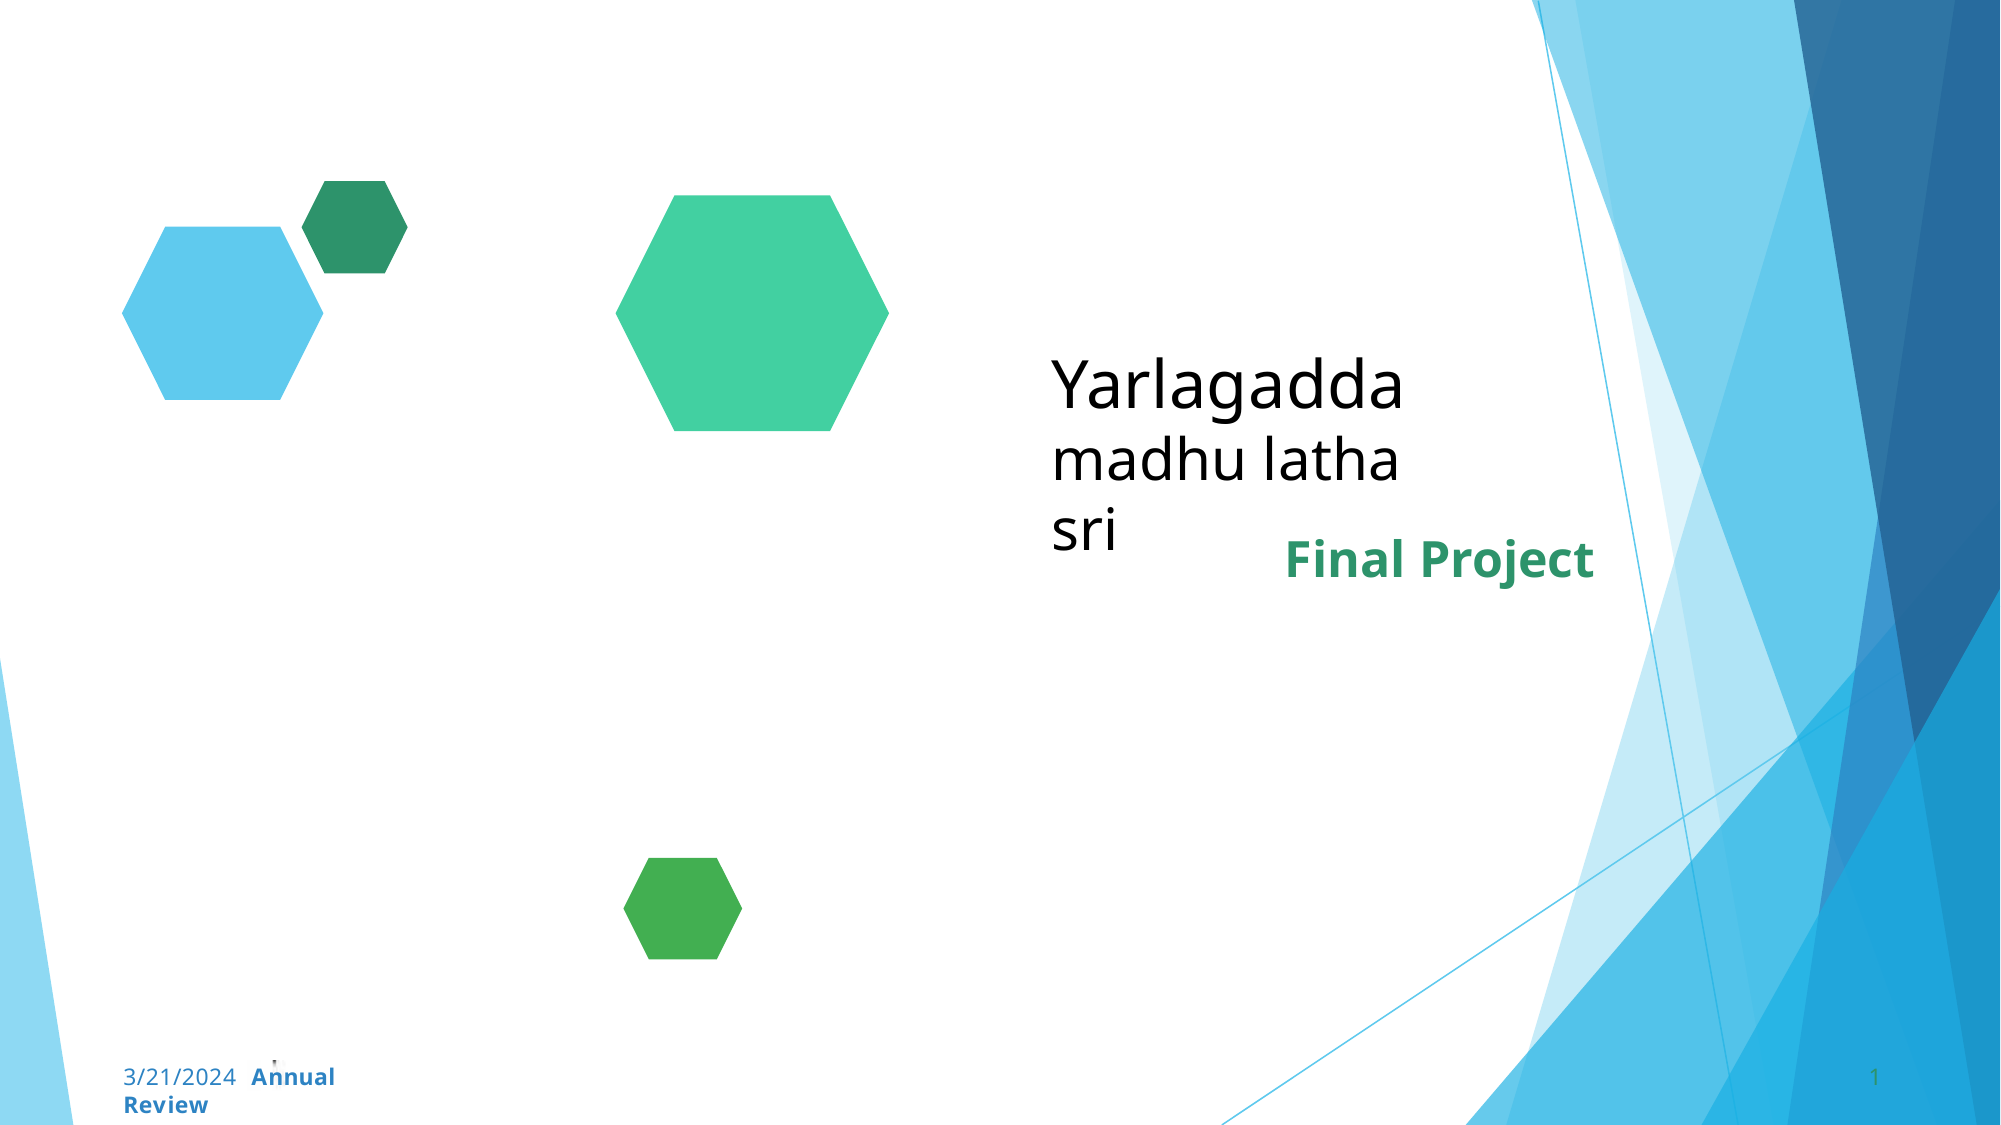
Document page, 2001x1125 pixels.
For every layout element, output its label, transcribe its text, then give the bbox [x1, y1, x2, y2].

text_box 3/21/2024 Annual Review [121, 1103, 417, 1118]
picture [110, 1060, 463, 1094]
text_box [623, 857, 743, 960]
text_box Final Project [1149, 525, 1613, 588]
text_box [121, 180, 408, 401]
slide_number 1 [1862, 1061, 1888, 1125]
text_box [615, 195, 890, 339]
title Yarlagadda madhu latha sri [524, 339, 1476, 562]
